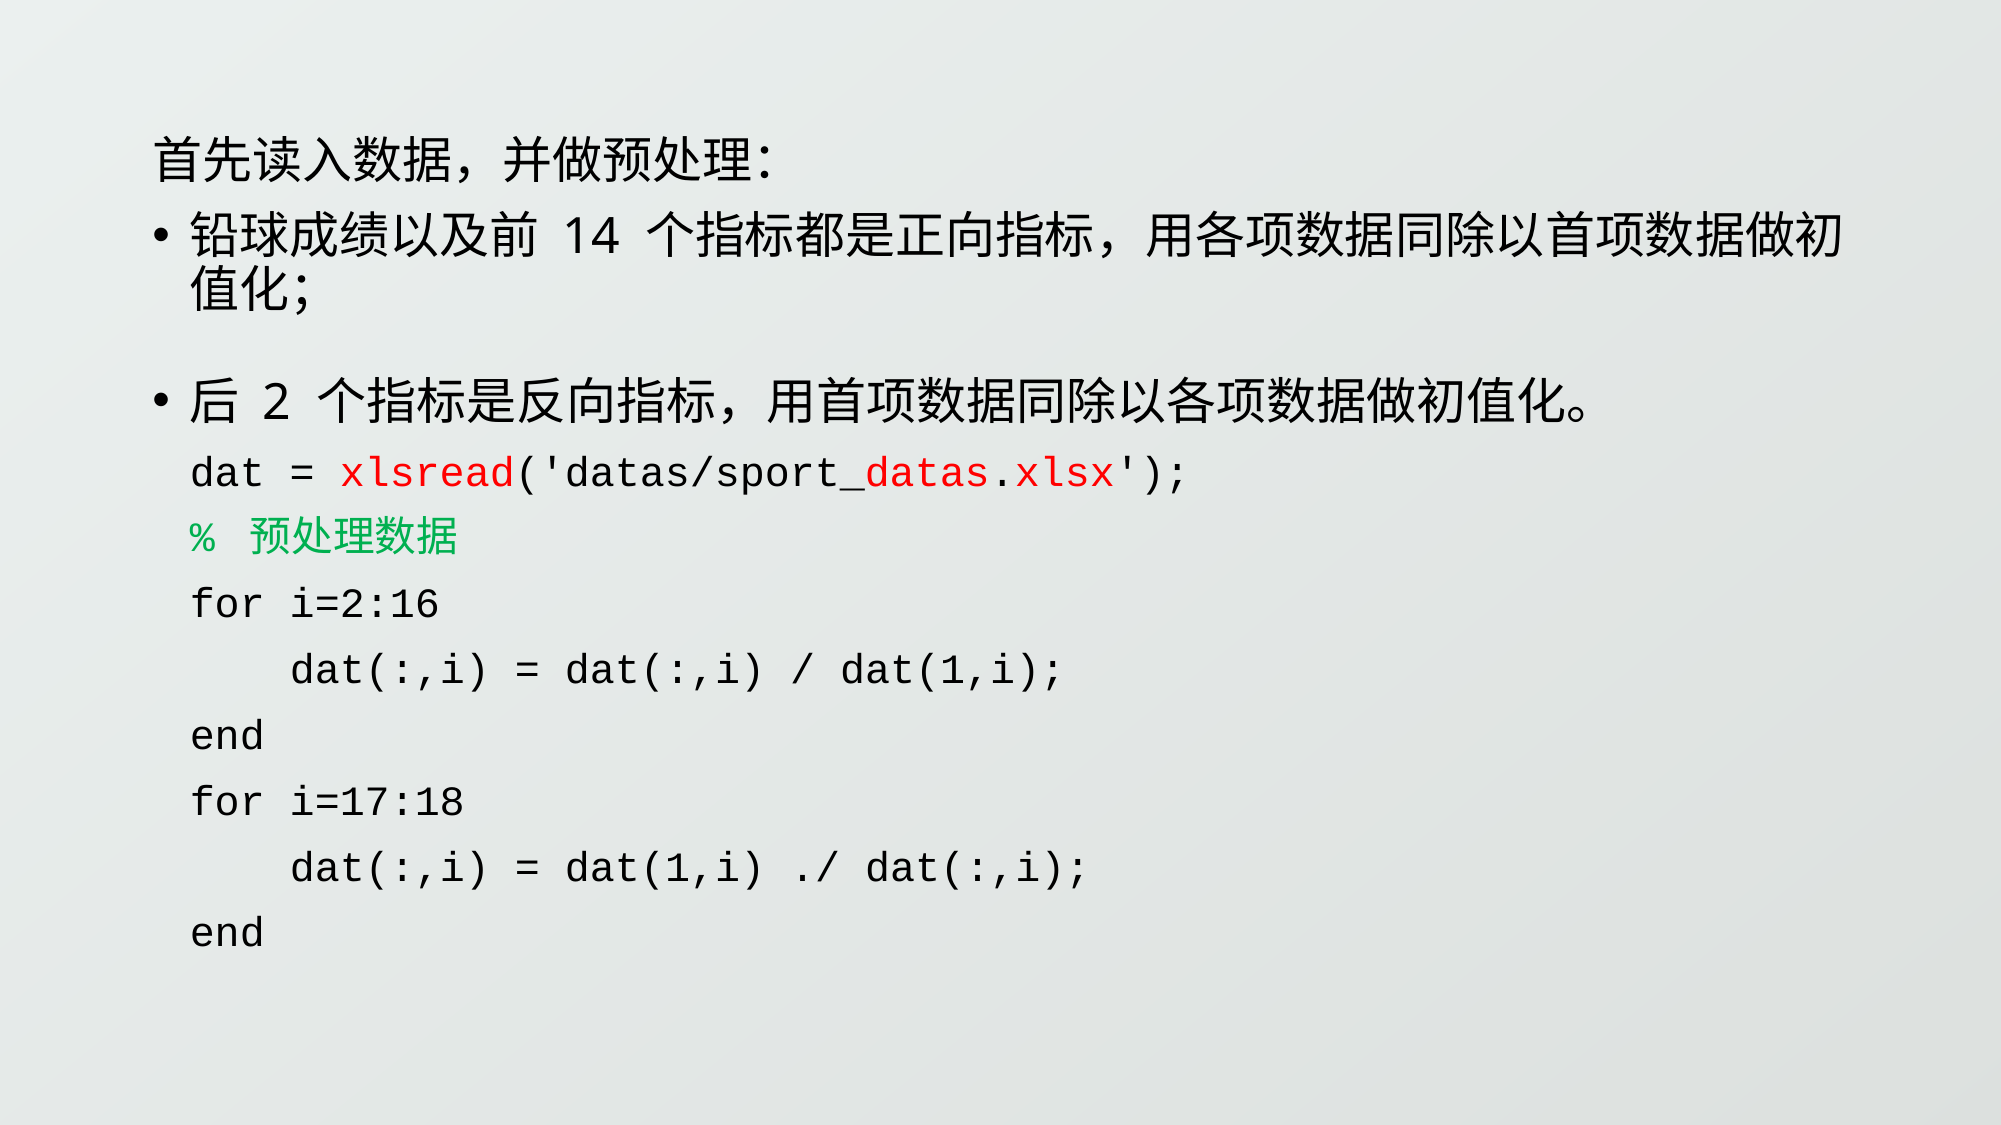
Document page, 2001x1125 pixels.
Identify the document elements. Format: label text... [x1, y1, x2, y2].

list 首先读入数据，并做预处理： 铅球成绩以及前 14 个指标都是正向指标，用各项数据同除以首项数据做初值化； 后 2 个指标是反向指标，用首项数据同除以各项数据做初值化。 dat = xlsread('datas/sport_datas.xlsx'); % 预处理数据 for i=2:16 dat(:,i) = dat(:,i) / dat(1,i); end for i=17:18 dat(:,i) = dat(1,i) ./ dat(:,i); end [137, 128, 1863, 1014]
